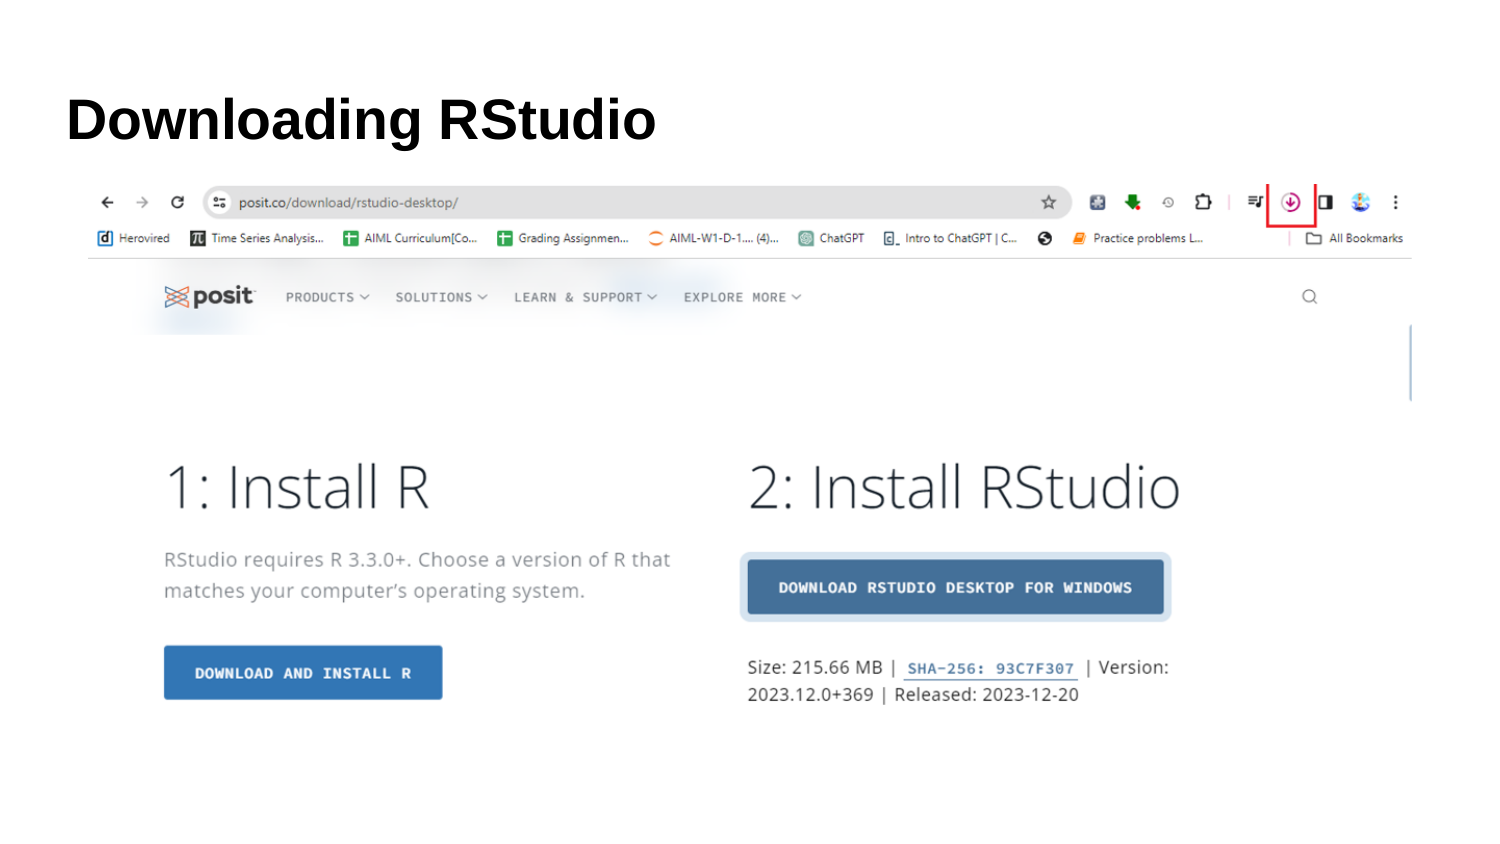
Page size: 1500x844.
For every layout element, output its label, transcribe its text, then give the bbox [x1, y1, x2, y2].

picture [88, 183, 1412, 812]
title Downloading RStudio [51, 72, 1449, 167]
